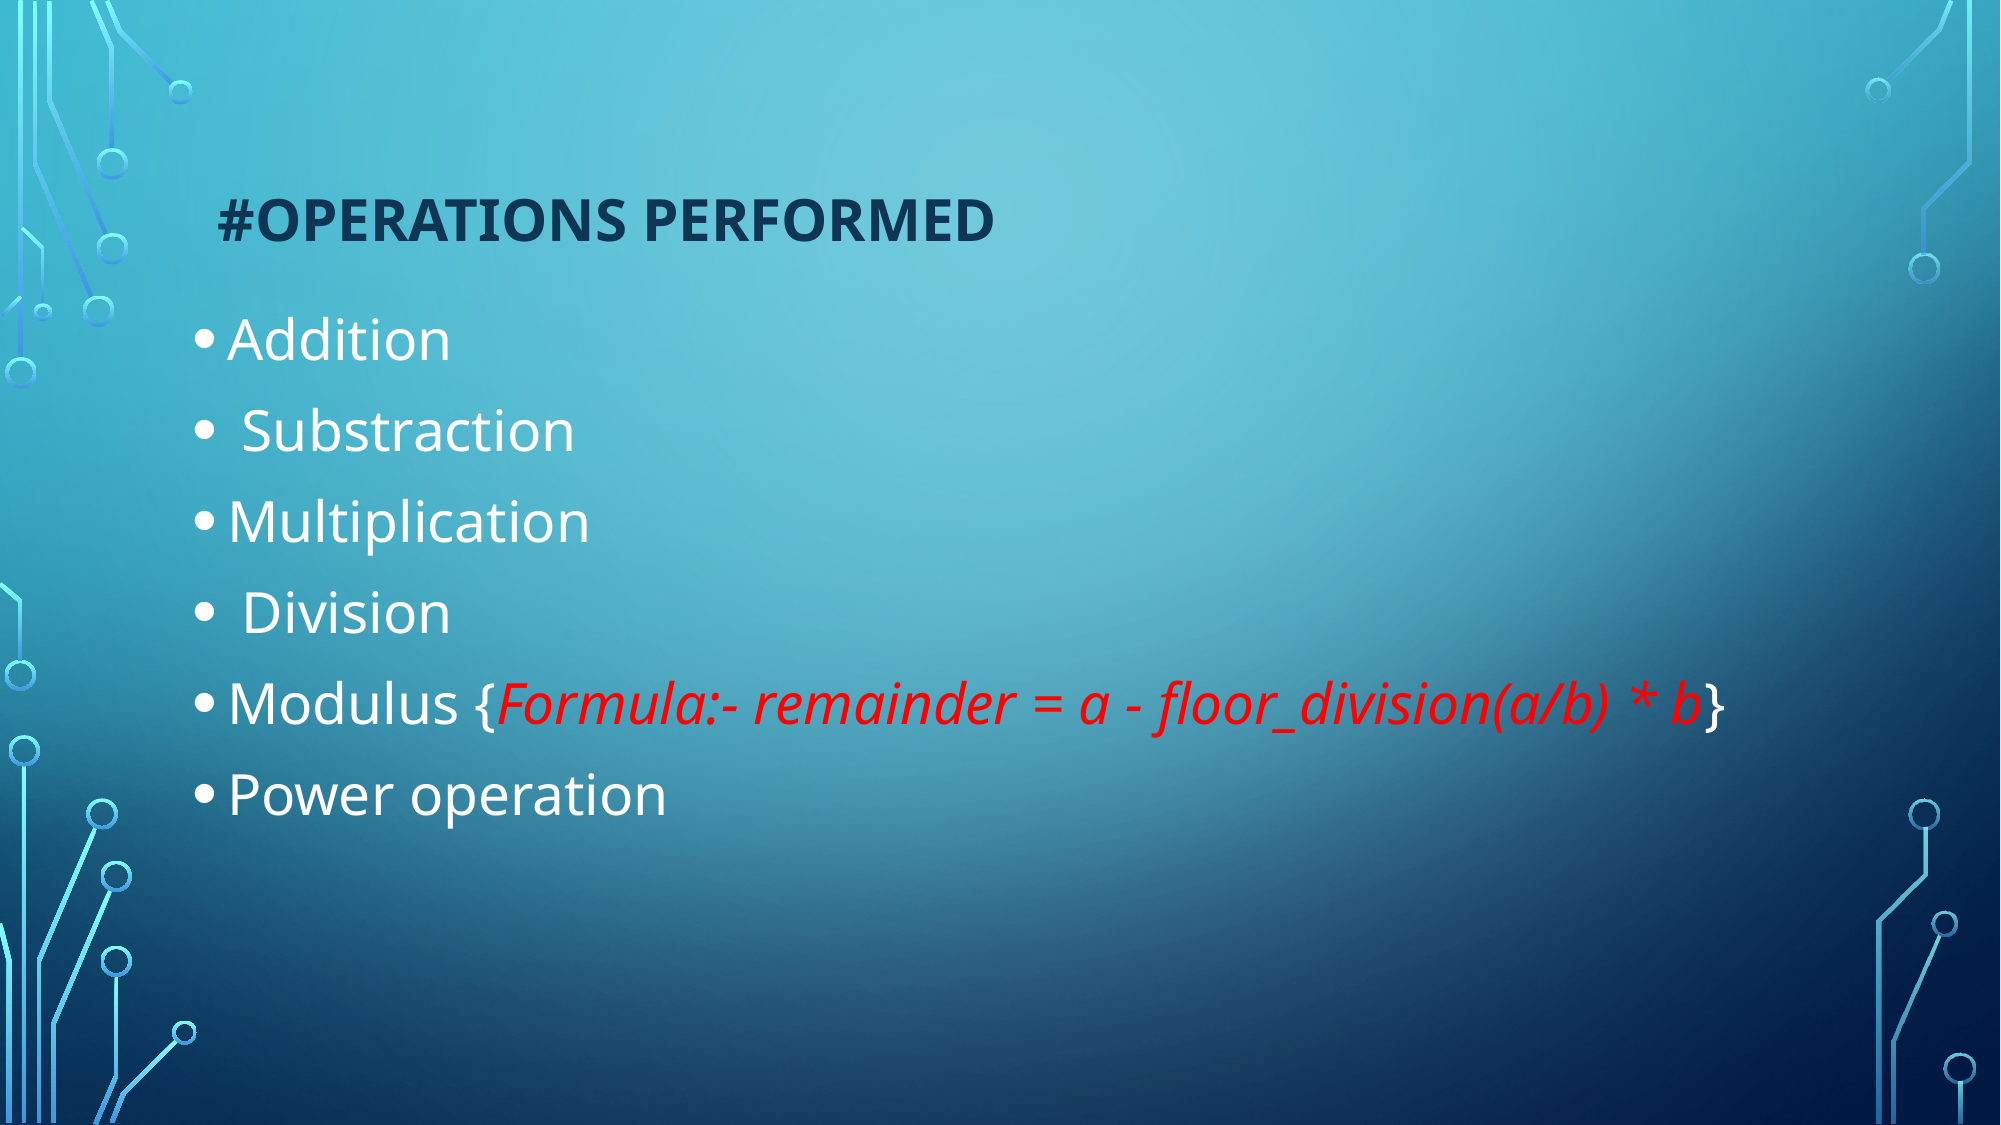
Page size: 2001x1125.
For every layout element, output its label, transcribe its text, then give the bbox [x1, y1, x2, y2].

list Addition Substraction Multiplication Division Modulus {Formula:- remainder = a - floor_division(a/b) * b} Power operation [177, 282, 1803, 900]
title #Operations performed [187, 101, 1813, 344]
